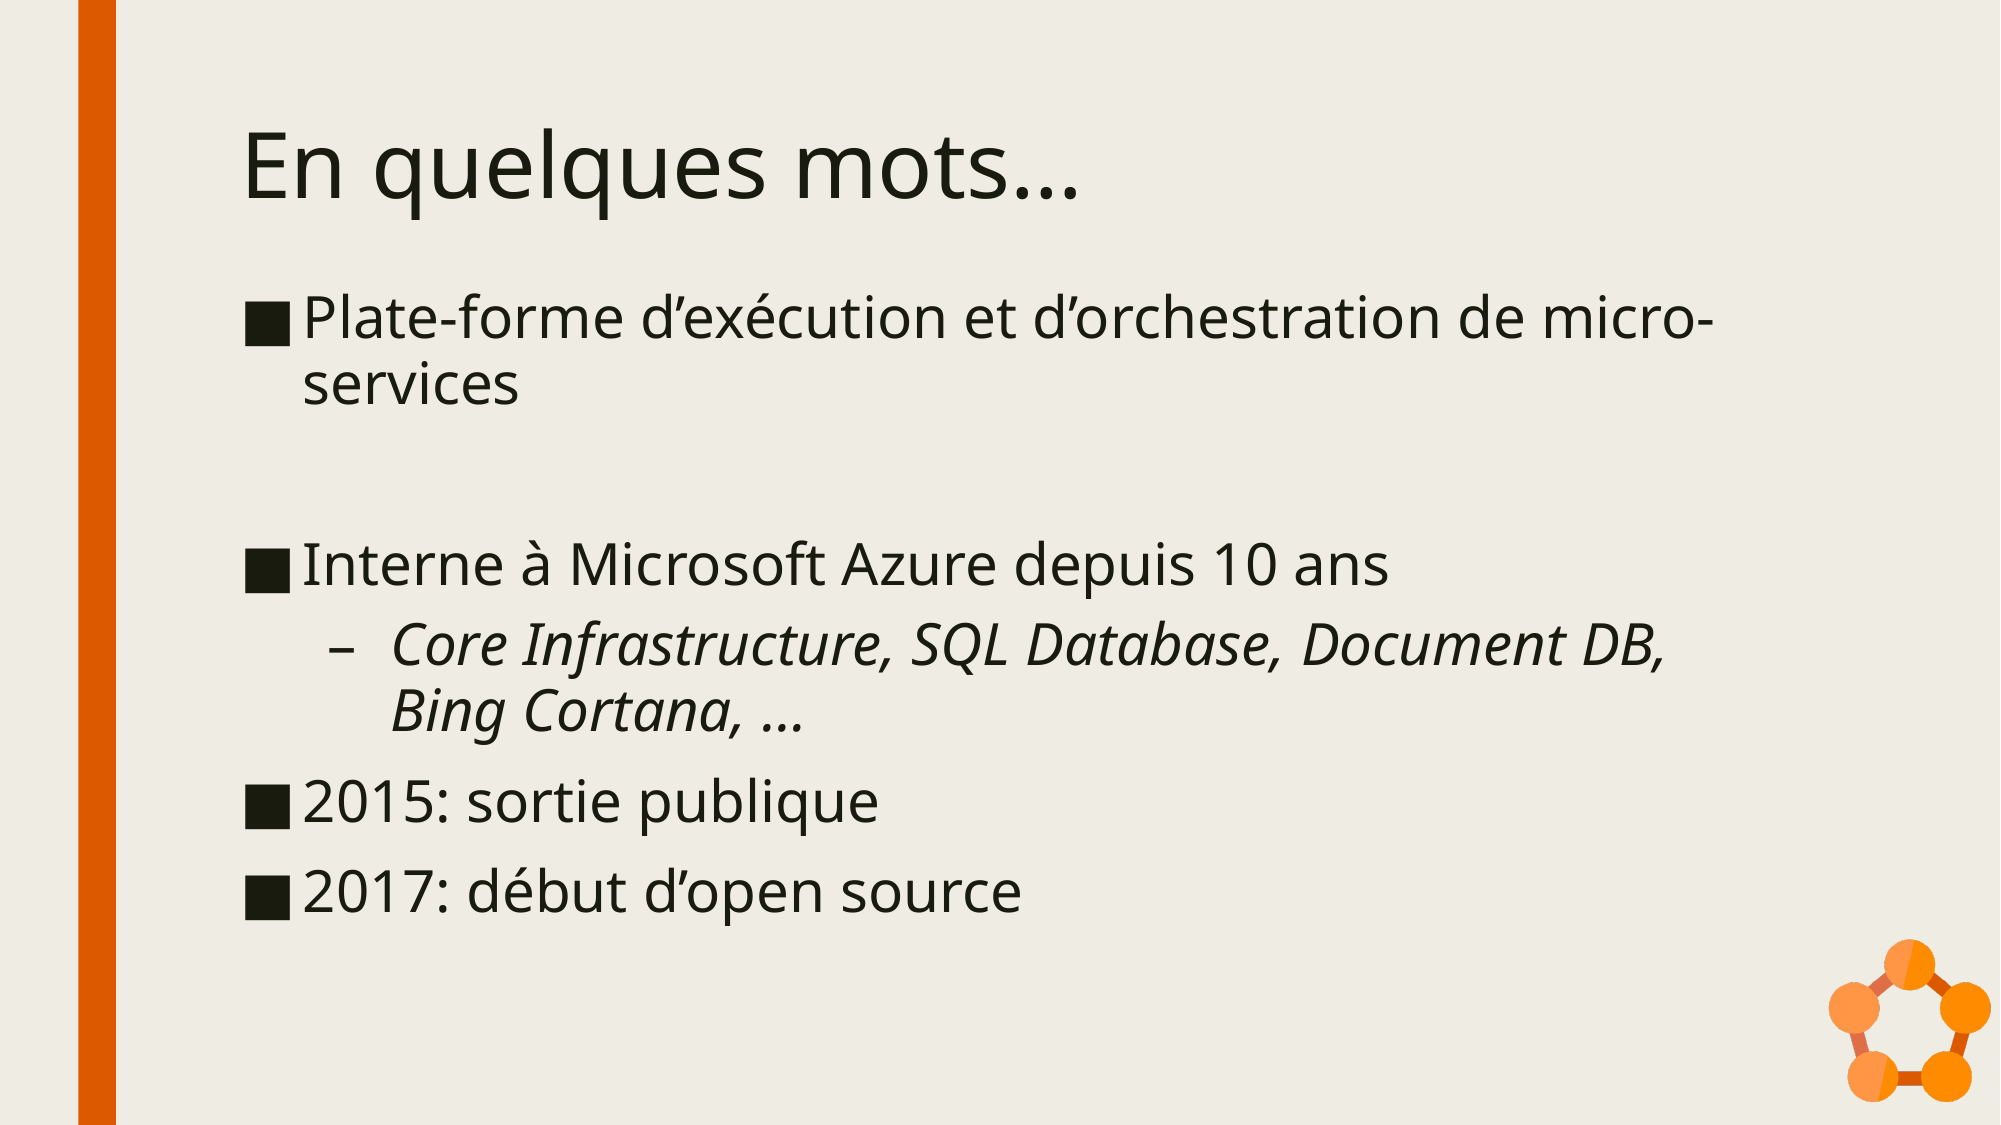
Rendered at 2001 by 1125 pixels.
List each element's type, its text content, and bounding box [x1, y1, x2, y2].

title En quelques mots… [225, 112, 1800, 258]
picture [1755, 939, 2001, 1102]
list Plate-forme d’exécution et d’orchestration de micro-services Interne à Microsoft Azure depuis 10 ans Core Infrastructure, SQL Database, Document DB, Bing Cortana, … 2015: sortie publique 2017: début d’open source [225, 278, 1800, 963]
